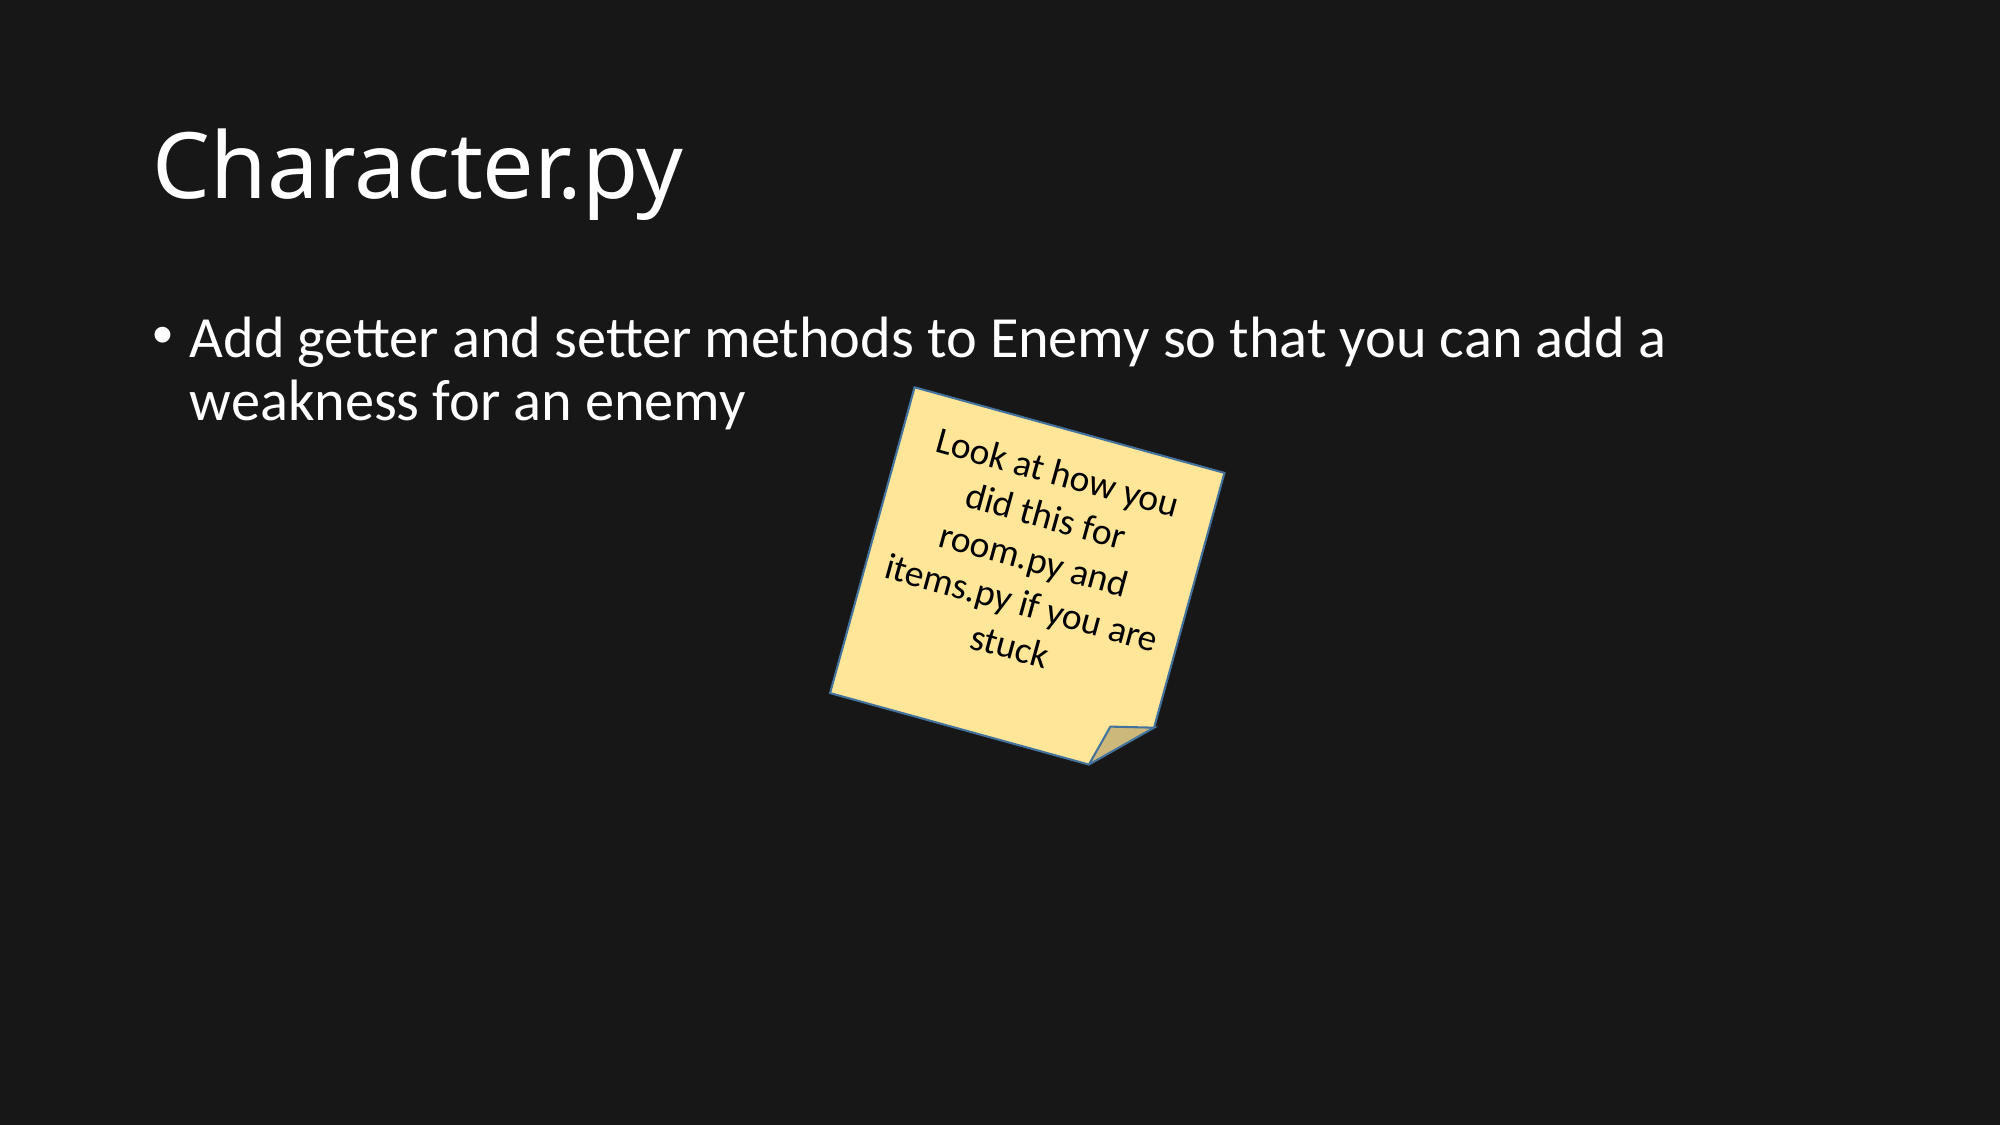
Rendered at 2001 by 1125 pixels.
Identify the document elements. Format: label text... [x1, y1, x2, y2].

title Character.py [137, 59, 1863, 278]
list Add getter and setter methods to Enemy so that you can add a weakness for an enemy [137, 299, 1863, 1014]
text_box Look at how you did this for room.py and items.py if you are stuck [828, 386, 1226, 766]
